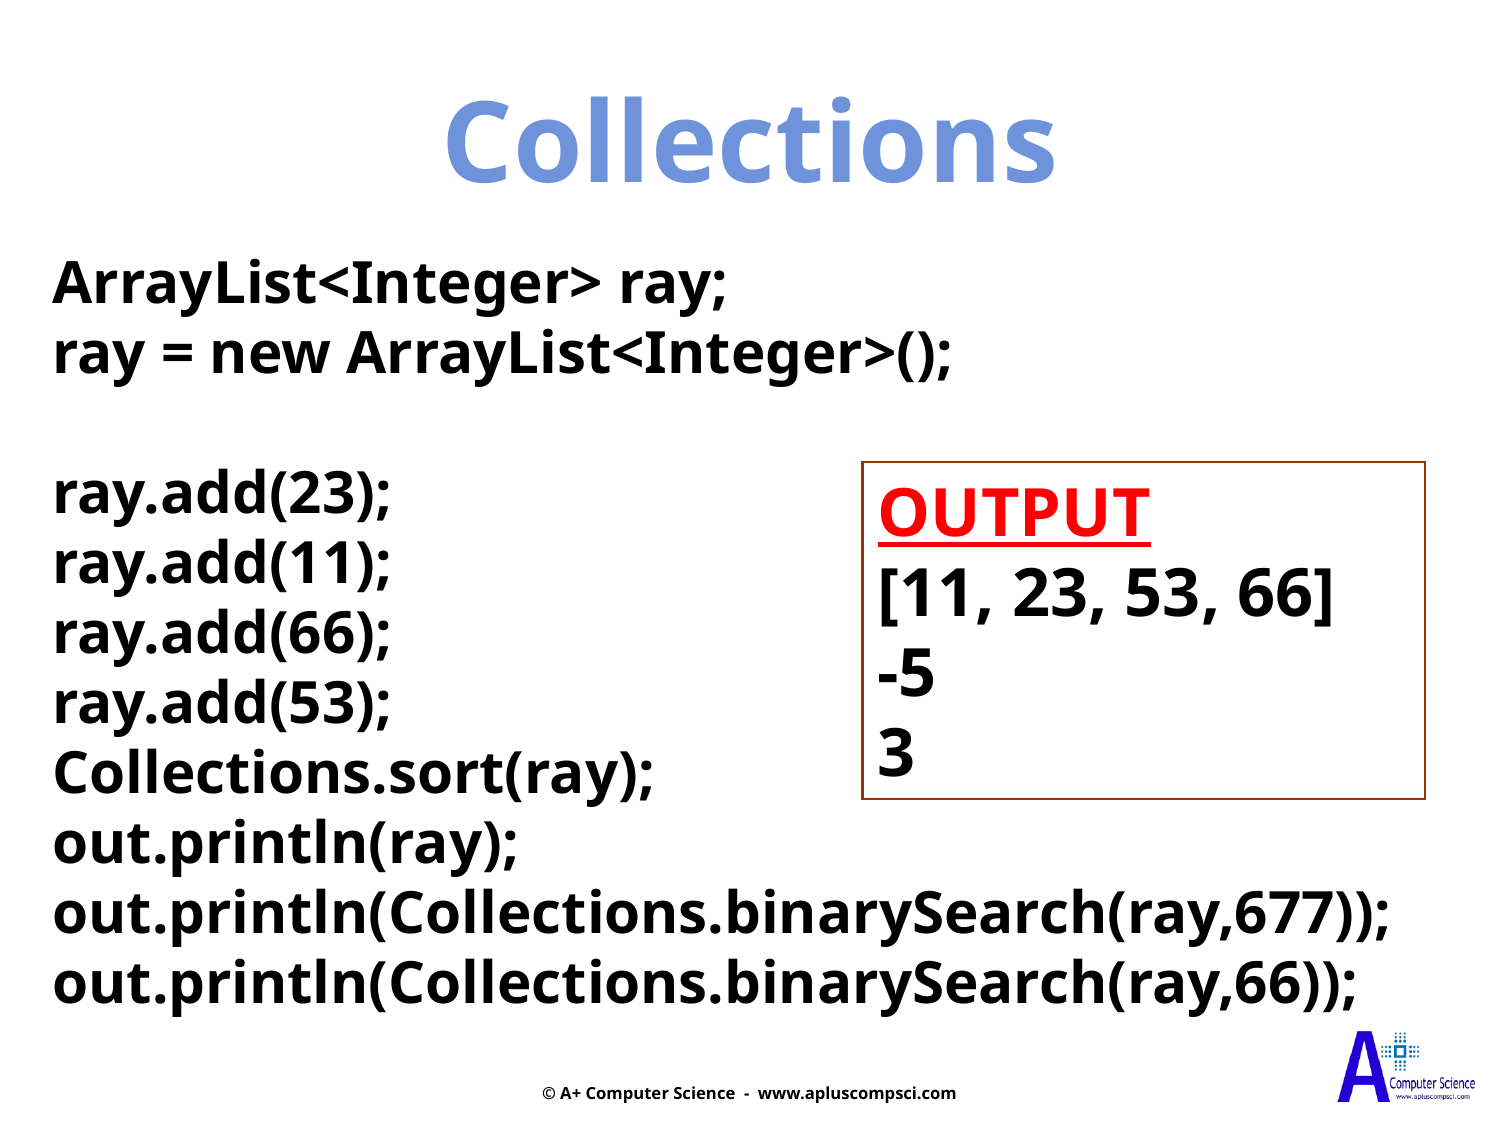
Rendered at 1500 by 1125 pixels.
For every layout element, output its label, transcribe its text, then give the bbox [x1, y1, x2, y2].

text_box ArrayList<Integer> ray; ray = new ArrayList<Integer>(); ray.add(23); ray.add(11); ray.add(66); ray.add(53); Collections.sort(ray); out.println(ray); out.println(Collections.binarySearch(ray,677)); out.println(Collections.binarySearch(ray,66)); [37, 237, 1463, 1024]
text_box OUTPUT [11, 23, 53, 66] -5 3 [862, 462, 1425, 800]
text_box Collections [0, 62, 1500, 214]
footer © A+ Computer Science - www.apluscompsci.com [512, 1025, 988, 1100]
picture [1337, 1031, 1475, 1102]
